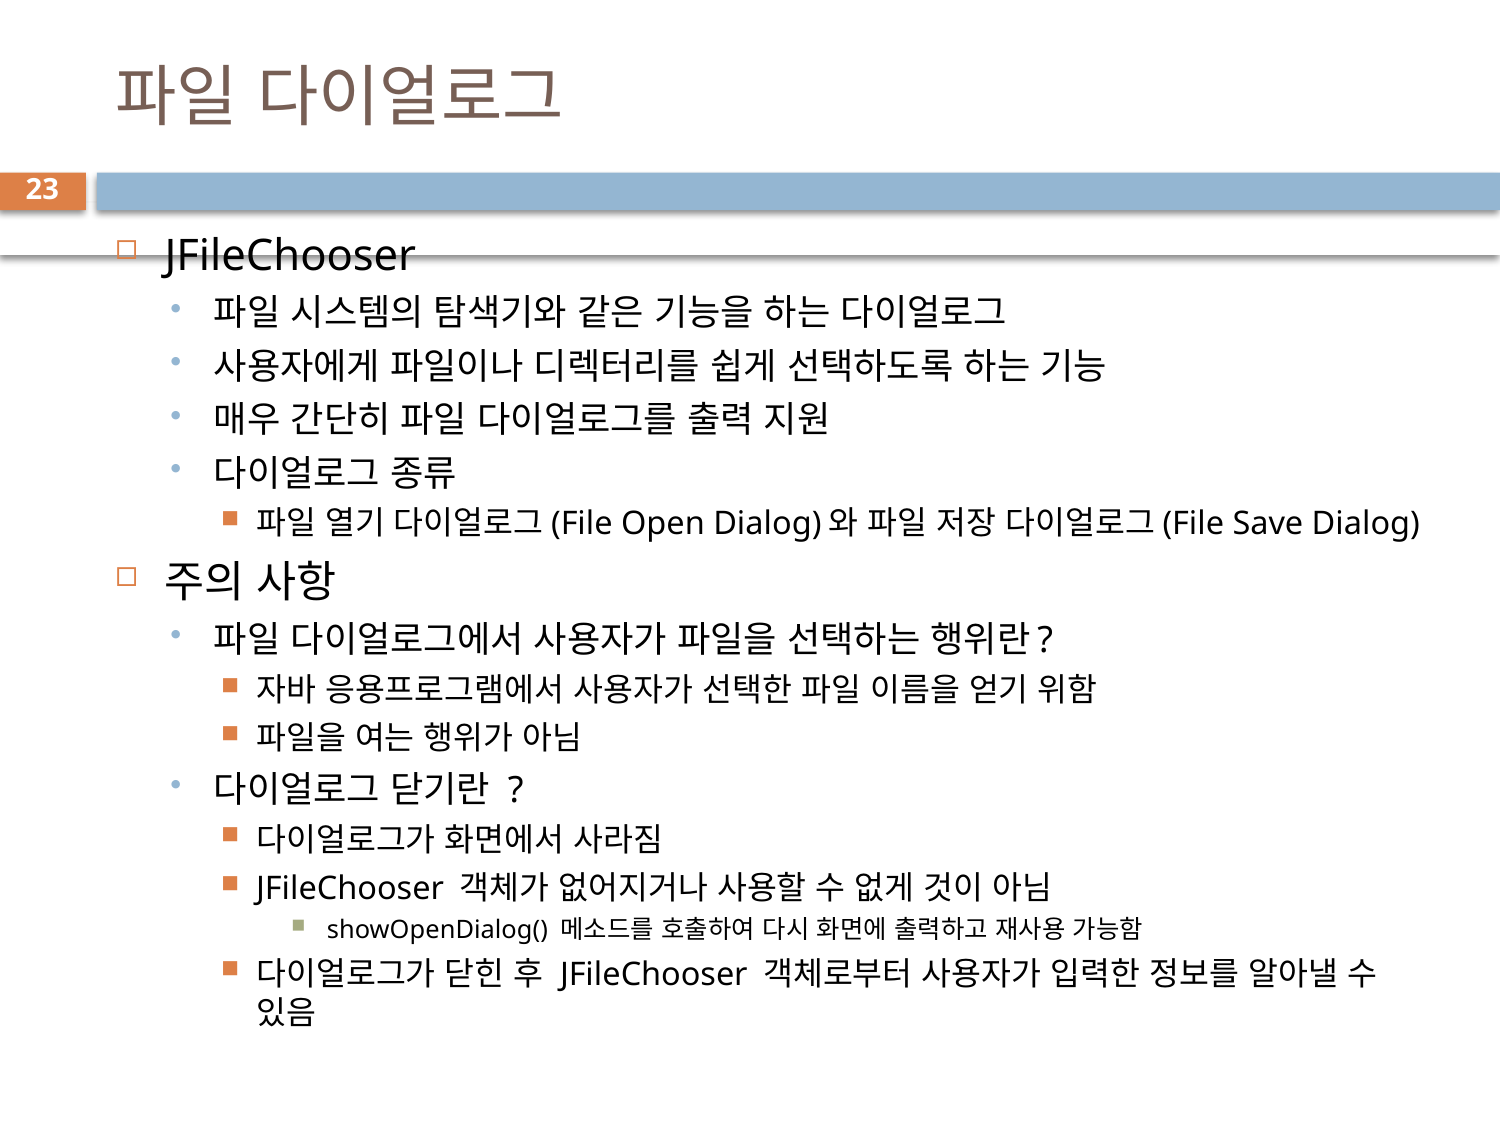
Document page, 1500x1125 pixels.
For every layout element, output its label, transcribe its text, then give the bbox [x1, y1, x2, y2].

title 파일 다이얼로그 [100, 37, 1438, 149]
list JFileChooser 파일 시스템의 탐색기와 같은 기능을 하는 다이얼로그 사용자에게 파일이나 디렉터리를 쉽게 선택하도록 하는 기능 매우 간단히 파일 다이얼로그를 출력 지원 다이얼로그 종류 파일 열기 다이얼로그(File Open Dialog)와 파일 저장 다이얼로그(File Save Dialog) 주의 사항 파일 다이얼로그에서 사용자가 파일을 선택하는 행위란? 자바 응용프로그램에서 사용자가 선택한 파일 이름을 얻기 위함 파일을 여는 행위가 아님 다이얼로그 닫기란 ? 다이얼로그가 화면에서 사라짐 JFileChooser 객체가 없어지거나 사용할 수 없게 것이 아님 showOpenDialog() 메소드를 호출하여 다시 화면에 출력하고 재사용 가능함 다이얼로그가 닫힌 후 JFileChooser 객체로부터 사용자가 입력한 정보를 알아낼 수 있음 [100, 219, 1438, 1047]
slide_number 23 [0, 170, 87, 211]
